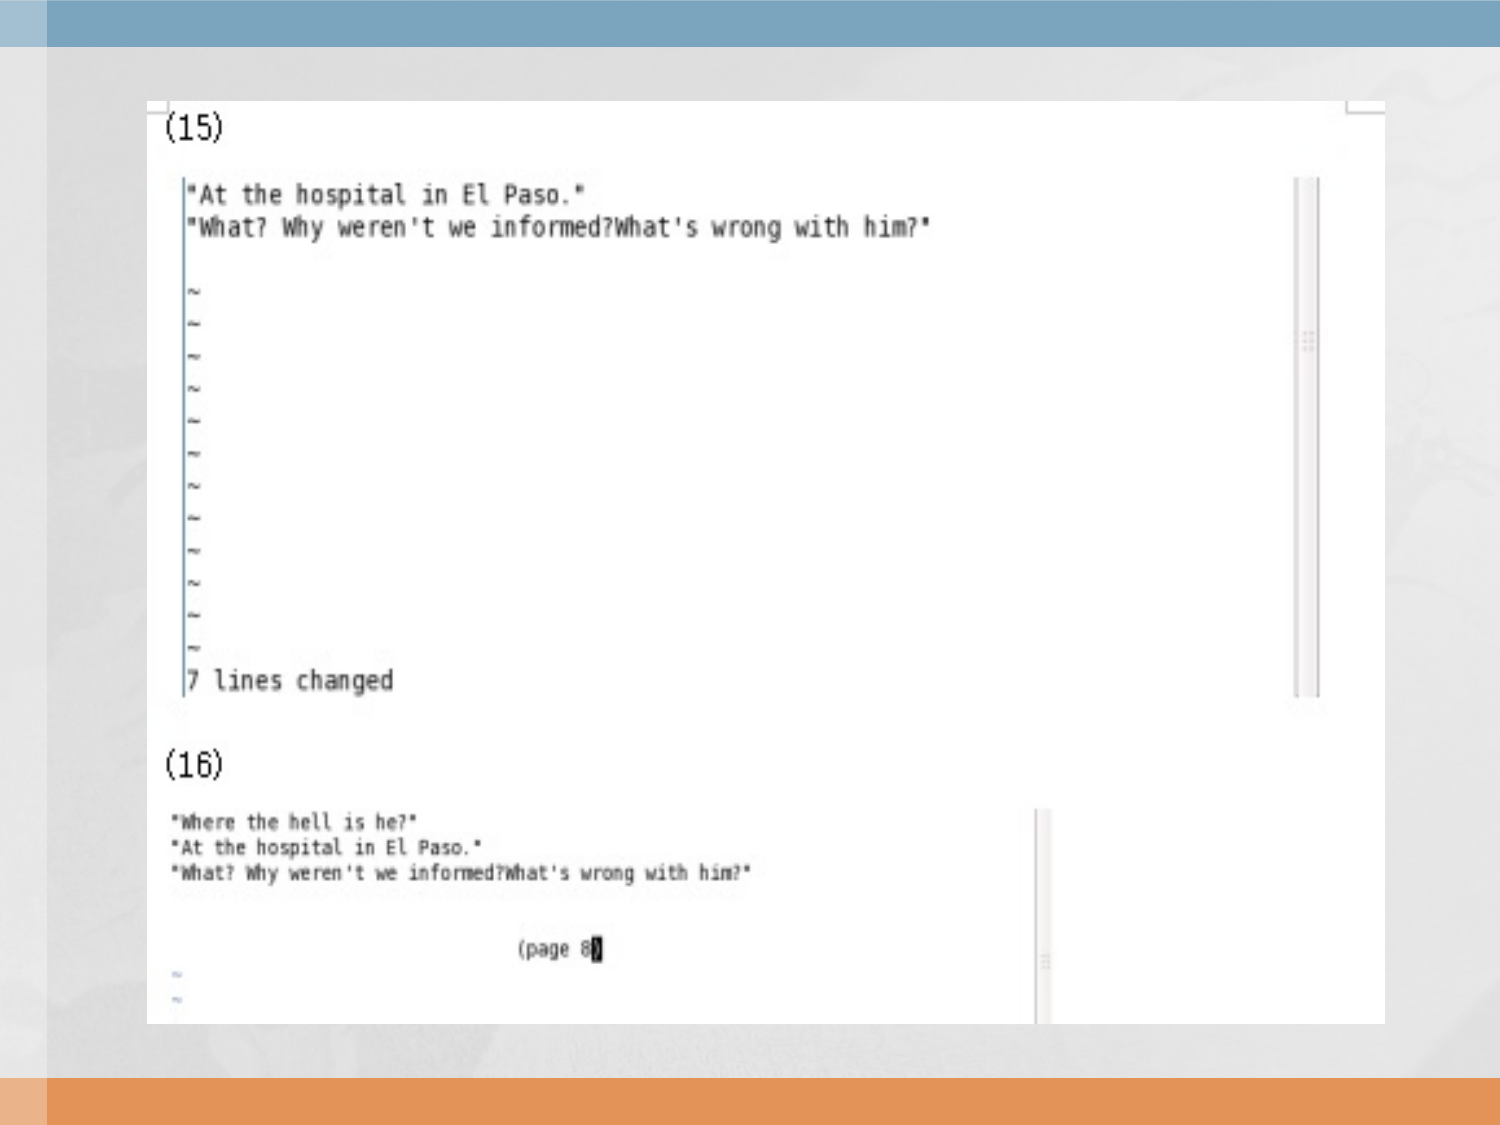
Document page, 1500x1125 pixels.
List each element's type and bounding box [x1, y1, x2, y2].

list [147, 101, 1385, 1024]
